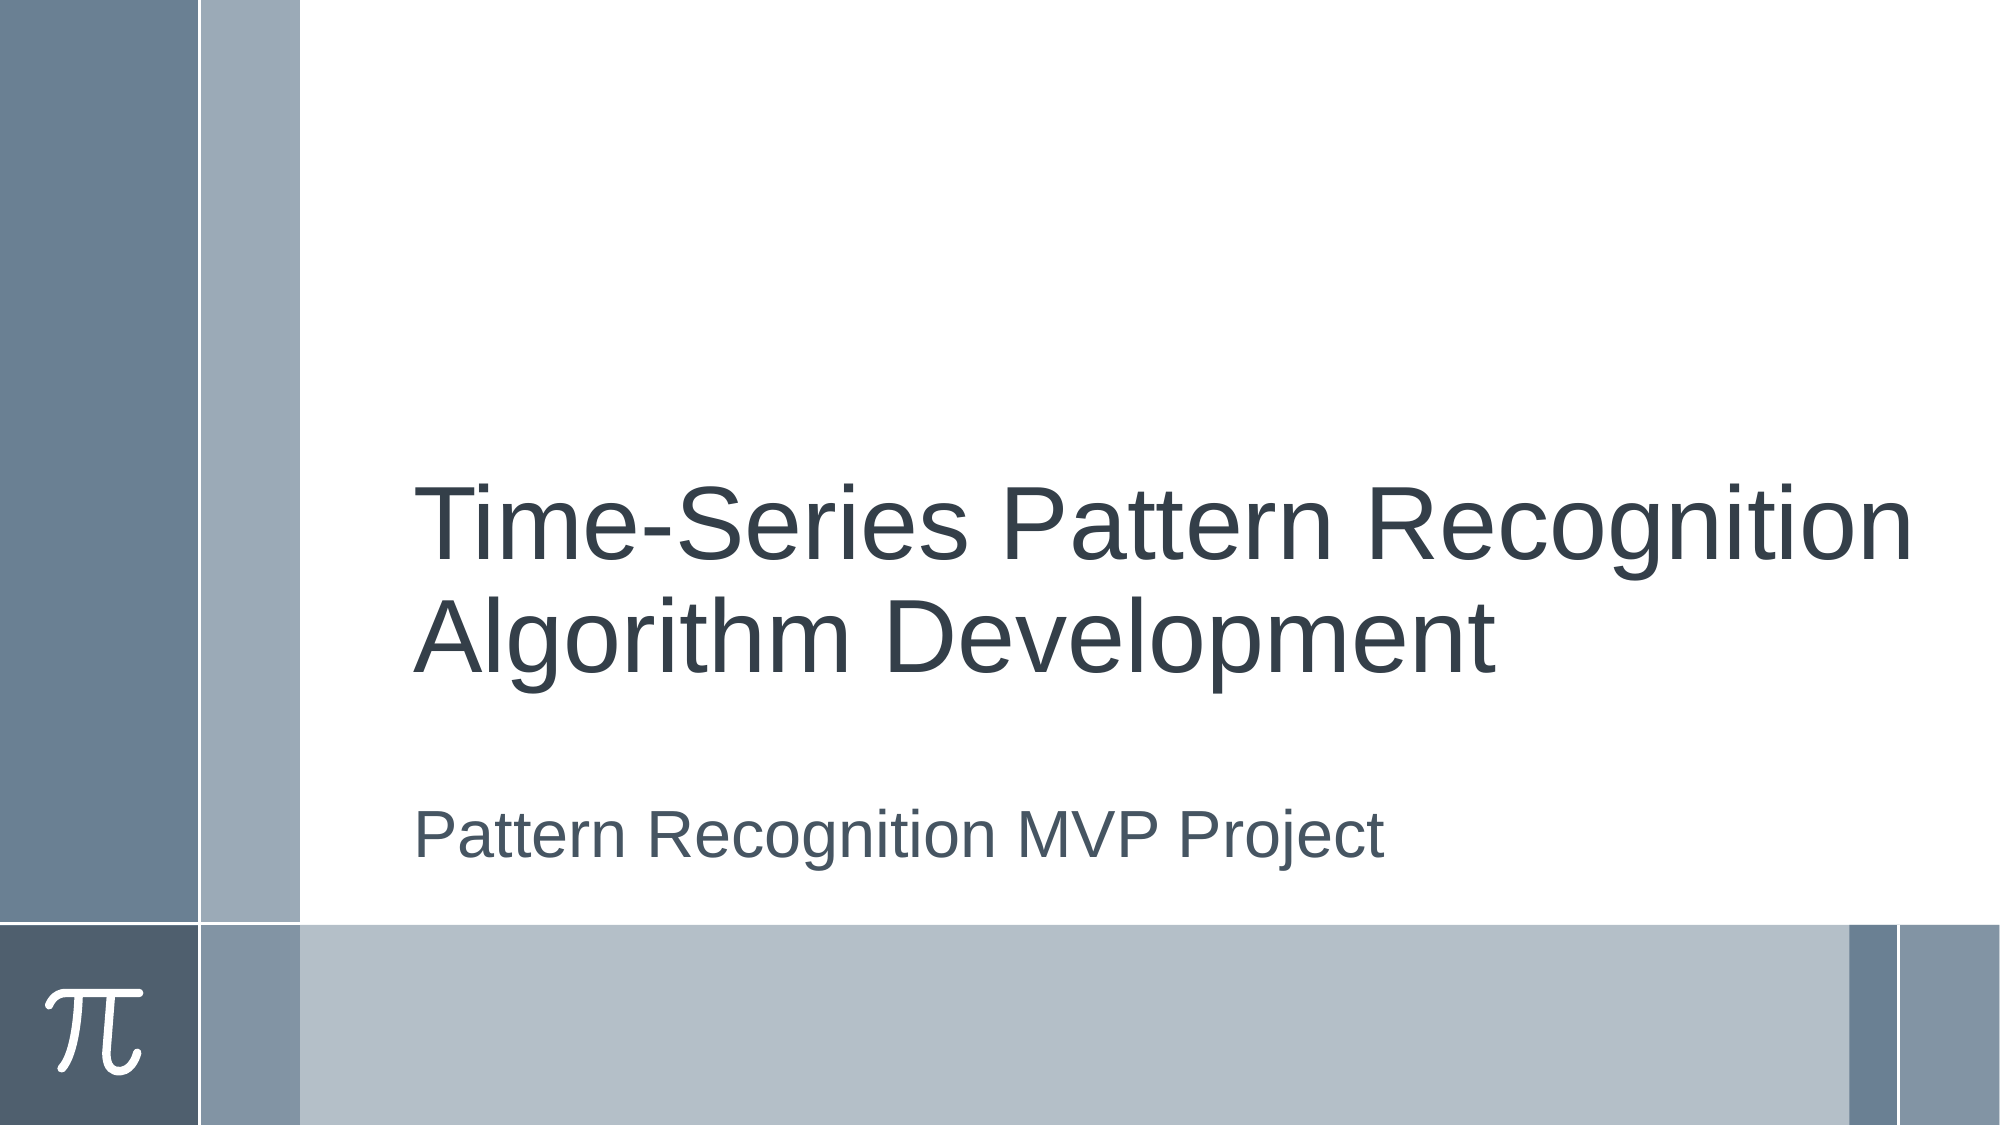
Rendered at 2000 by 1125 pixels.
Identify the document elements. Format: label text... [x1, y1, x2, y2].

subtitle Pattern Recognition MVP Project [398, 712, 1900, 896]
title Time-Series Pattern Recognition Algorithm Development [398, 262, 1975, 703]
